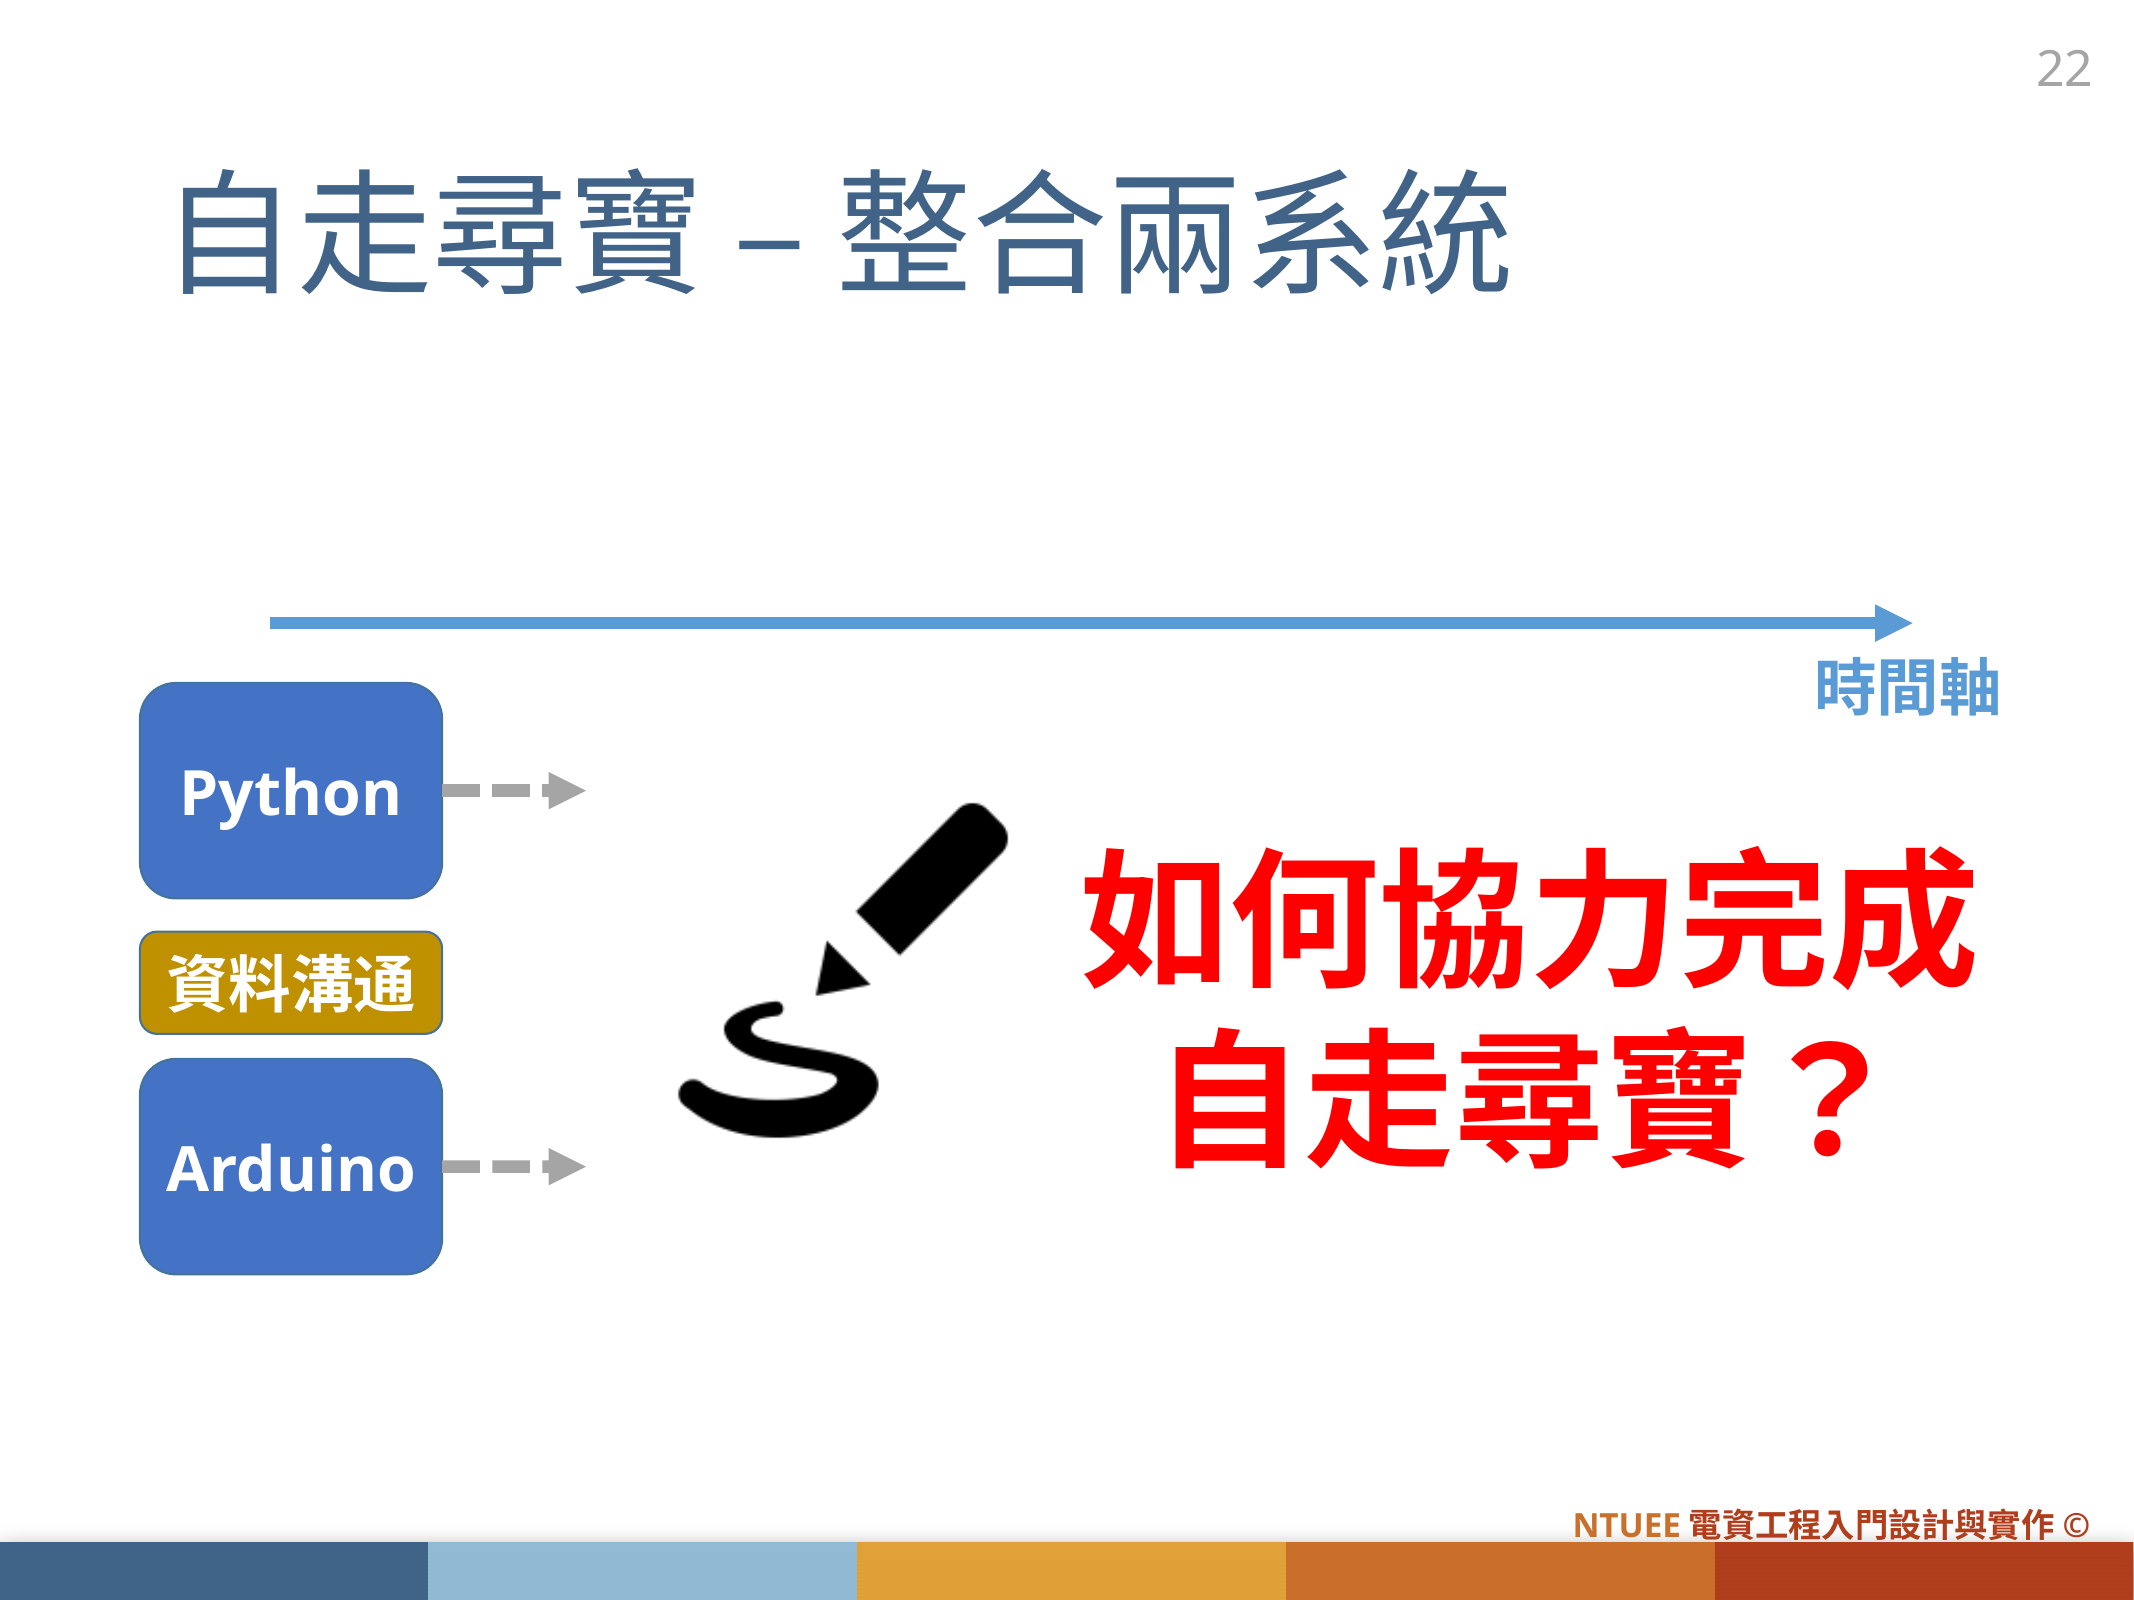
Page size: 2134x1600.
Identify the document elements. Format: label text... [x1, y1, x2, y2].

text_box 資料溝通 [138, 930, 444, 1035]
text_box 時間軸 [1799, 640, 2017, 730]
text_box 如何協力完成自走尋寶？ [1009, 818, 2050, 1193]
text_box Arduino [138, 1057, 444, 1276]
picture [633, 762, 1050, 1180]
text_box Python [138, 681, 444, 900]
slide_number 22 [1990, 11, 2109, 130]
picture [0, 1542, 2134, 1600]
title 自走尋寶 – 整合兩系統 [146, 85, 1987, 395]
